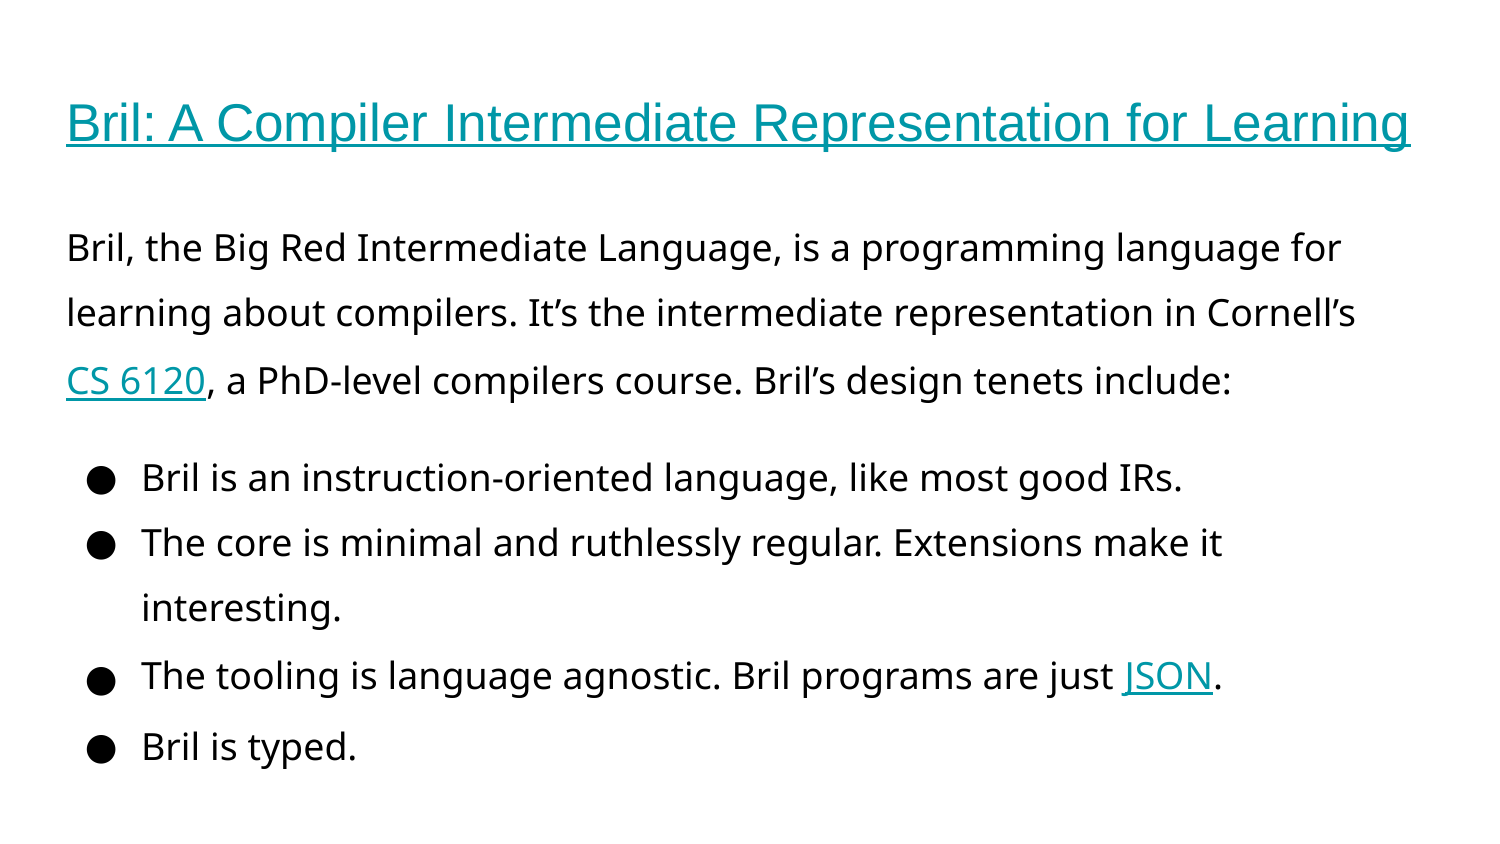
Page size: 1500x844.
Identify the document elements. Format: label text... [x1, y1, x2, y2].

title Bril: A Compiler Intermediate Representation for Learning [51, 72, 1449, 167]
list Bril, the Big Red Intermediate Language, is a programming language for learning about compilers. It’s the intermediate representation in Cornell’s CS 6120, a PhD-level compilers course. Bril’s design tenets include: Bril is an instruction-oriented language, like most good IRs. The core is minimal and ruthlessly regular. Extensions make it interesting. The tooling is language agnostic. Bril programs are just JSON. Bril is typed. [51, 189, 1449, 750]
